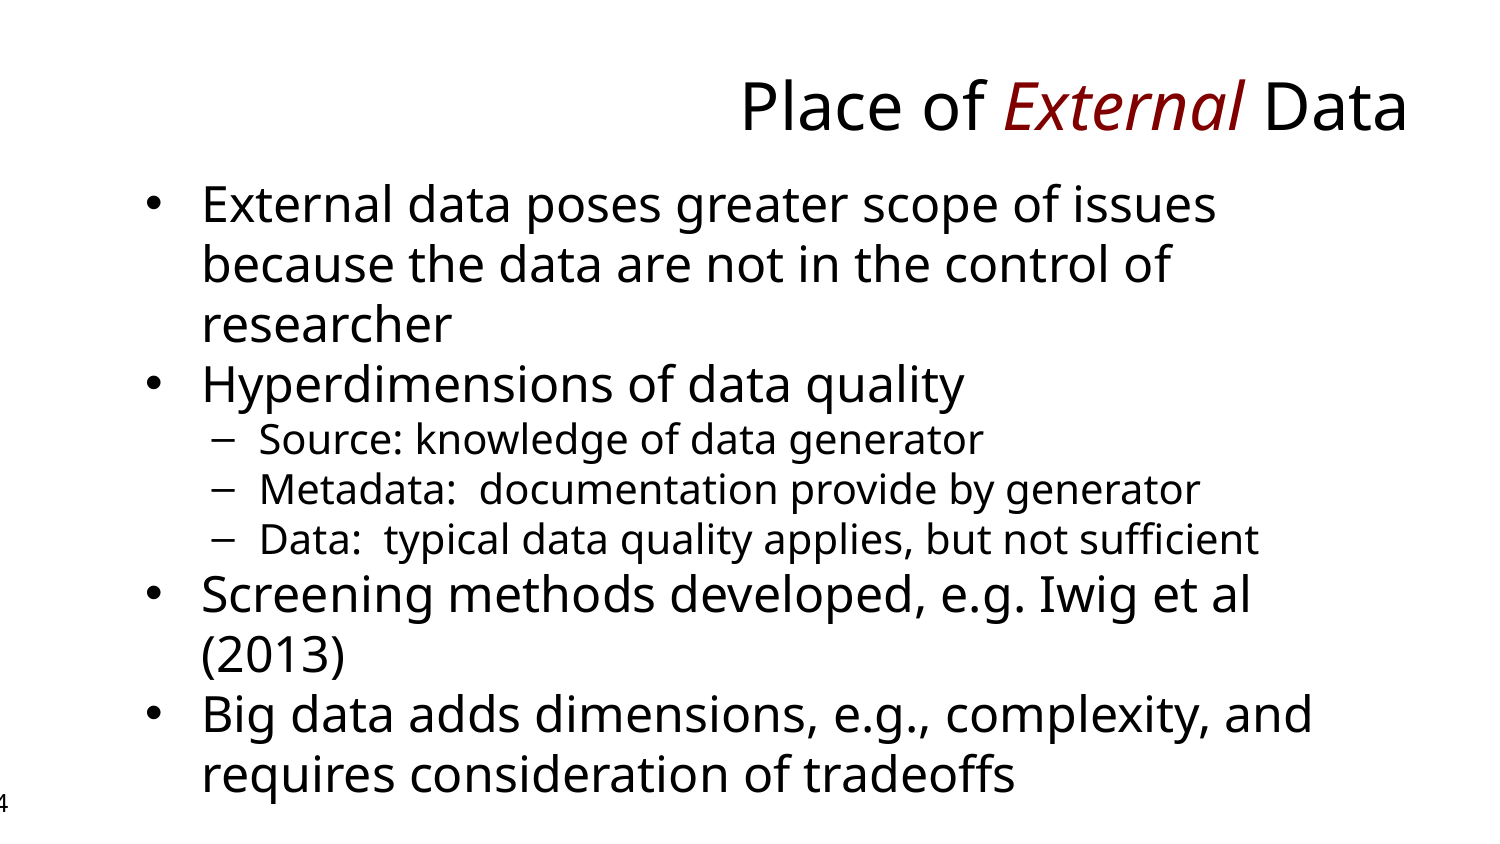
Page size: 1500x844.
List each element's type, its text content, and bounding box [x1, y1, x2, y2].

text_box Place of External Data [75, 33, 1425, 165]
text_box External data poses greater scope of issues because the data are not in the control of researcher Hyperdimensions of data quality Source: knowledge of data generator Metadata: documentation provide by generator Data: typical data quality applies, but not sufficient Screening methods developed, e.g. Iwig et al (2013) Big data adds dimensions, e.g., complexity, and requires consideration of tradeoffs [75, 165, 1425, 750]
picture [128, 782, 737, 842]
